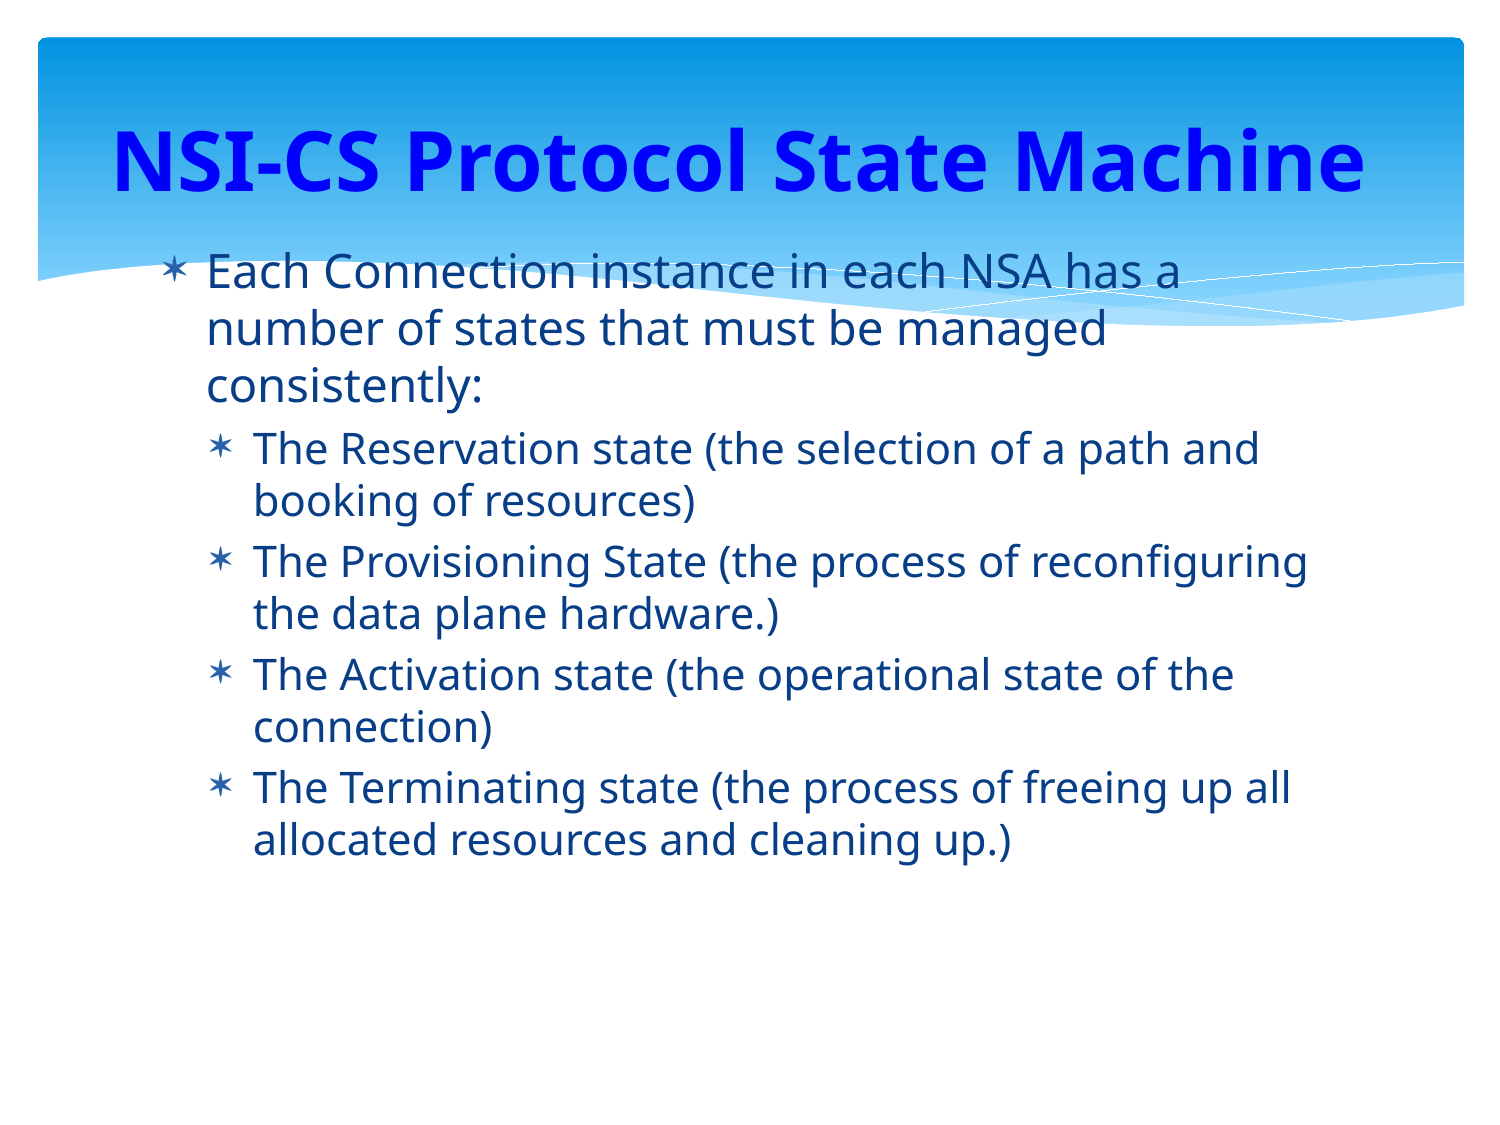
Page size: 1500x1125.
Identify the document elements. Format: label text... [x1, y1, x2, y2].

title NSI-CS Protocol State Machine [75, 55, 1425, 261]
list Each Connection instance in each NSA has a number of states that must be managed consistently: The Reservation state (the selection of a path and booking of resources) The Provisioning State (the process of reconfiguring the data plane hardware.) The Activation state (the operational state of the connection) The Terminating state (the process of freeing up all allocated resources and cleaning up.) [148, 261, 1364, 875]
